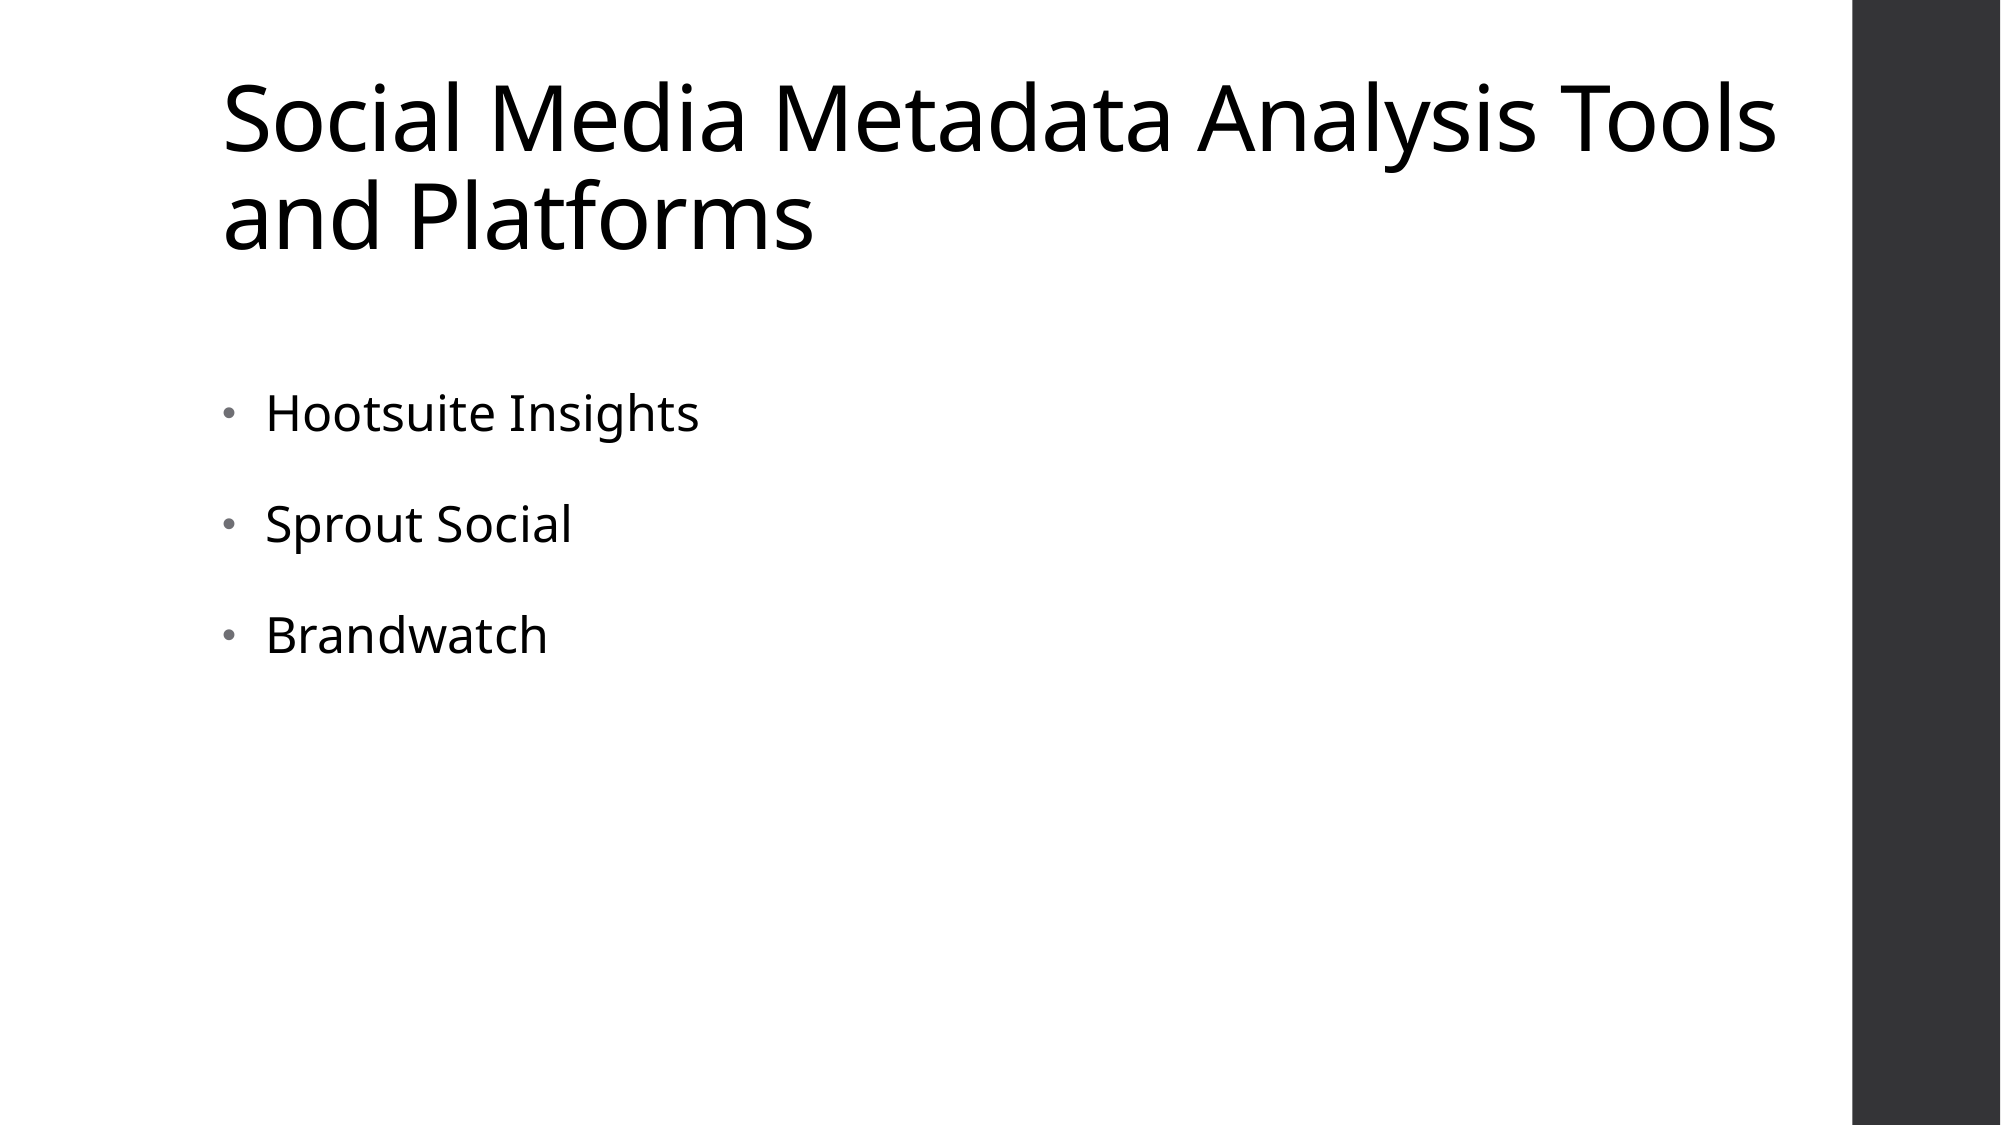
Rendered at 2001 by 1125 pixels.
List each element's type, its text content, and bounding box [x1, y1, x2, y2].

list Hootsuite Insights Sprout Social Brandwatch [206, 299, 1617, 1014]
title Social Media Metadata Analysis Tools and Platforms [206, 60, 1797, 278]
